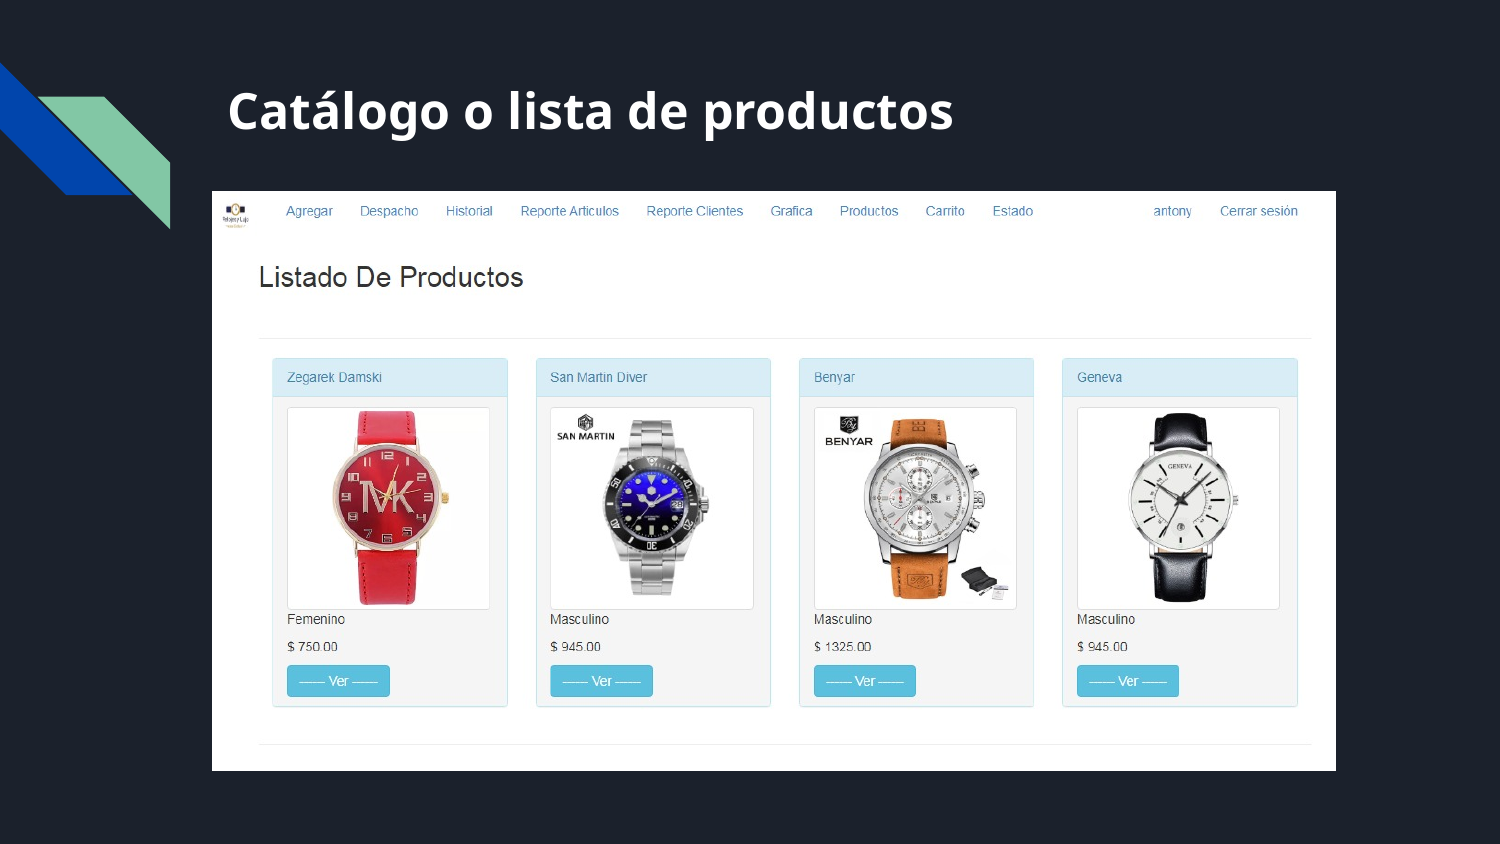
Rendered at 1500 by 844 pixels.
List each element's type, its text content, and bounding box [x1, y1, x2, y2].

picture [212, 191, 1336, 772]
title Catálogo o lista de productos [212, 64, 1368, 215]
